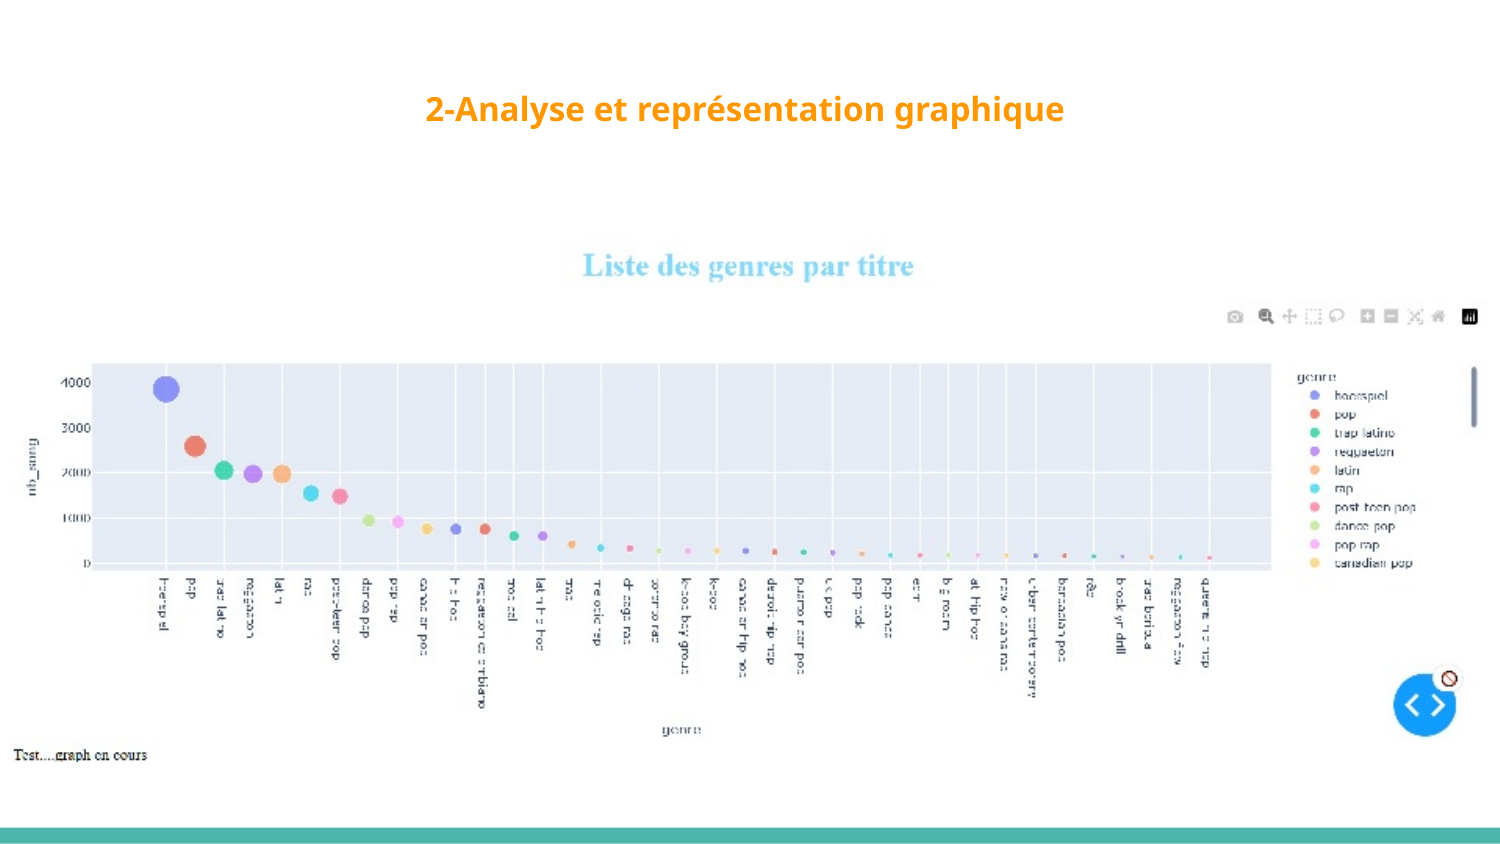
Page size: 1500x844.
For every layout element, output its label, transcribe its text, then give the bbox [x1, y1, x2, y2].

title 2-Analyse et représentation graphique [51, 72, 1449, 189]
picture [11, 237, 1489, 762]
